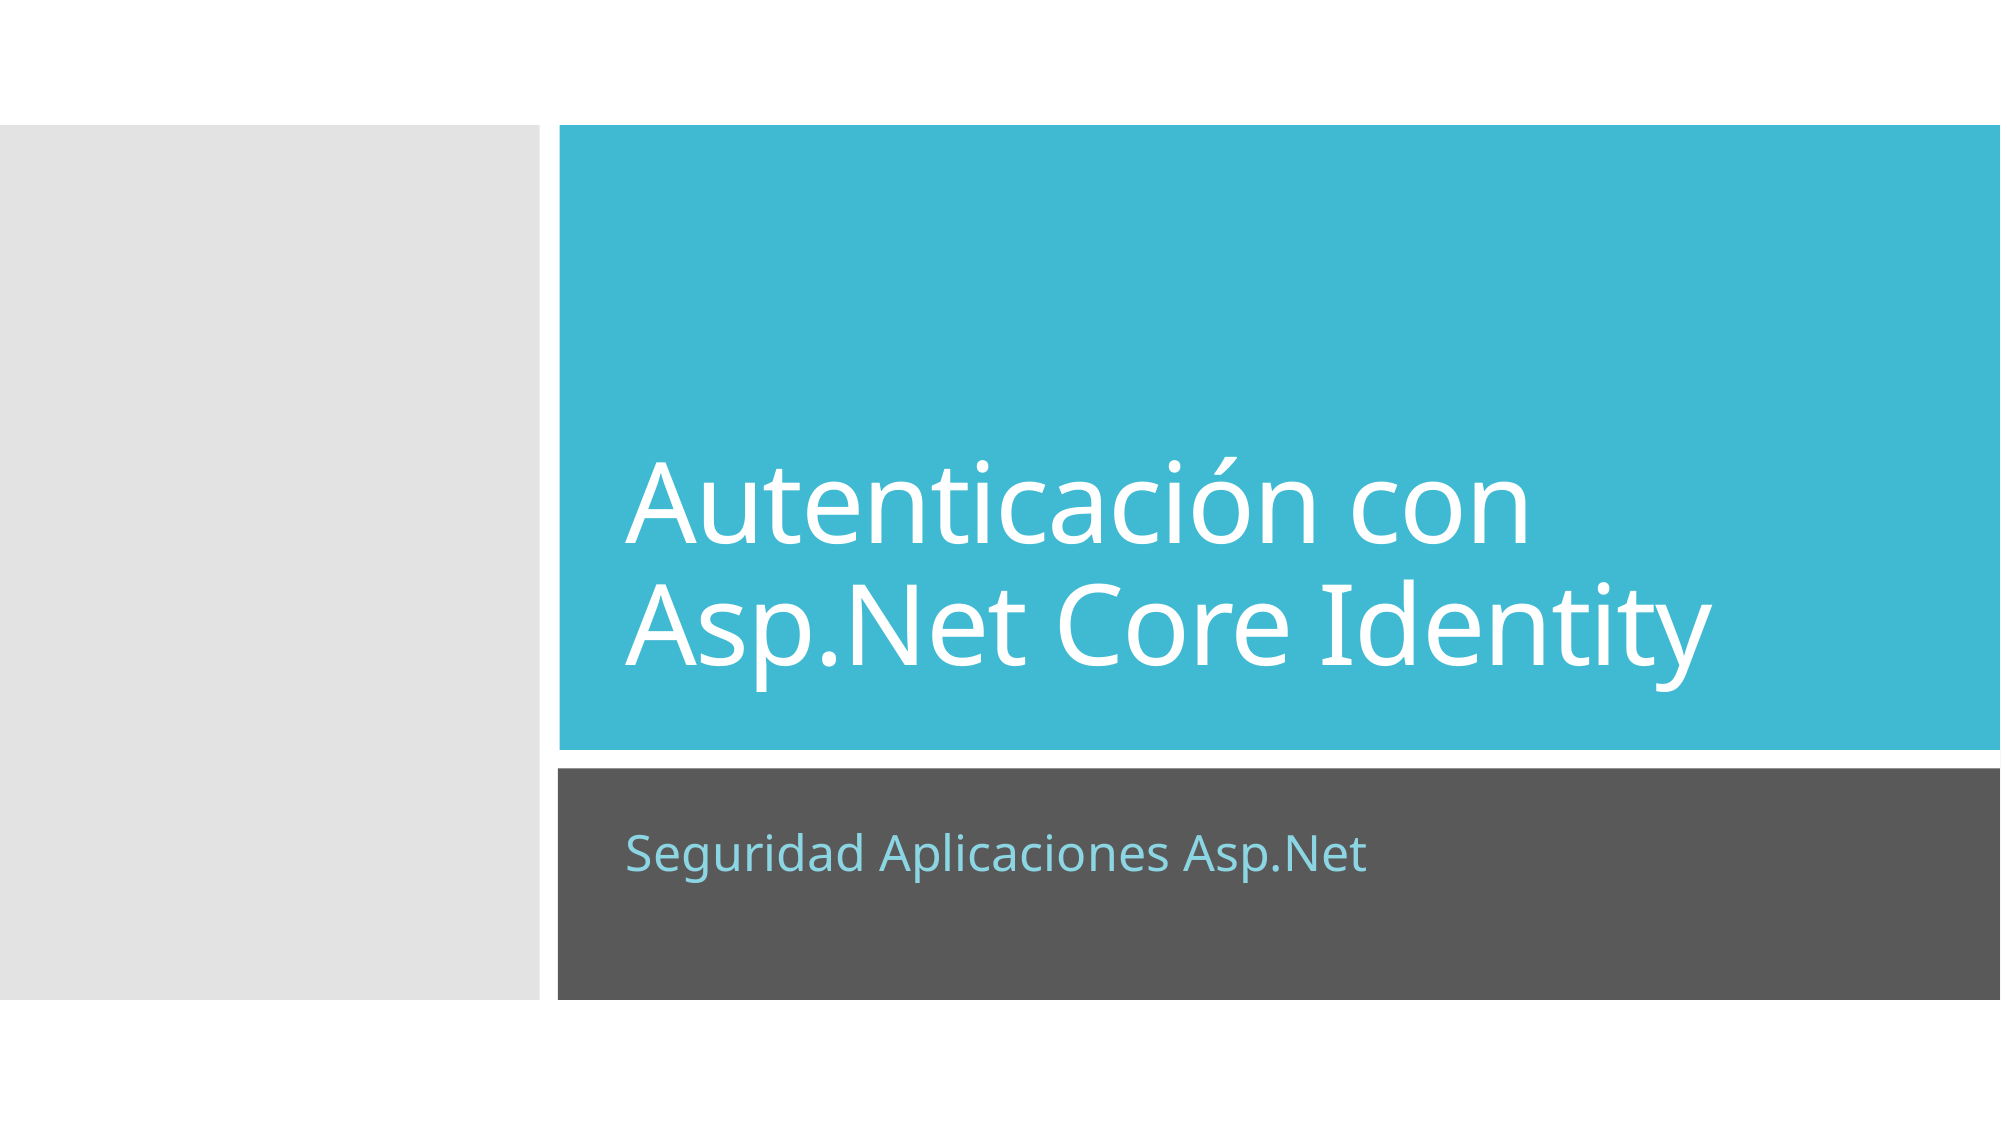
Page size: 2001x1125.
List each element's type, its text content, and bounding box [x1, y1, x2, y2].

text_box [0, 0, 2000, 1125]
title Autenticación con Asp.Net Core Identity [610, 213, 1790, 698]
text_box [557, 768, 2000, 1001]
subtitle Seguridad Aplicaciones Asp.Net [610, 821, 1790, 948]
text_box [0, 124, 541, 1001]
text_box [559, 124, 2000, 751]
